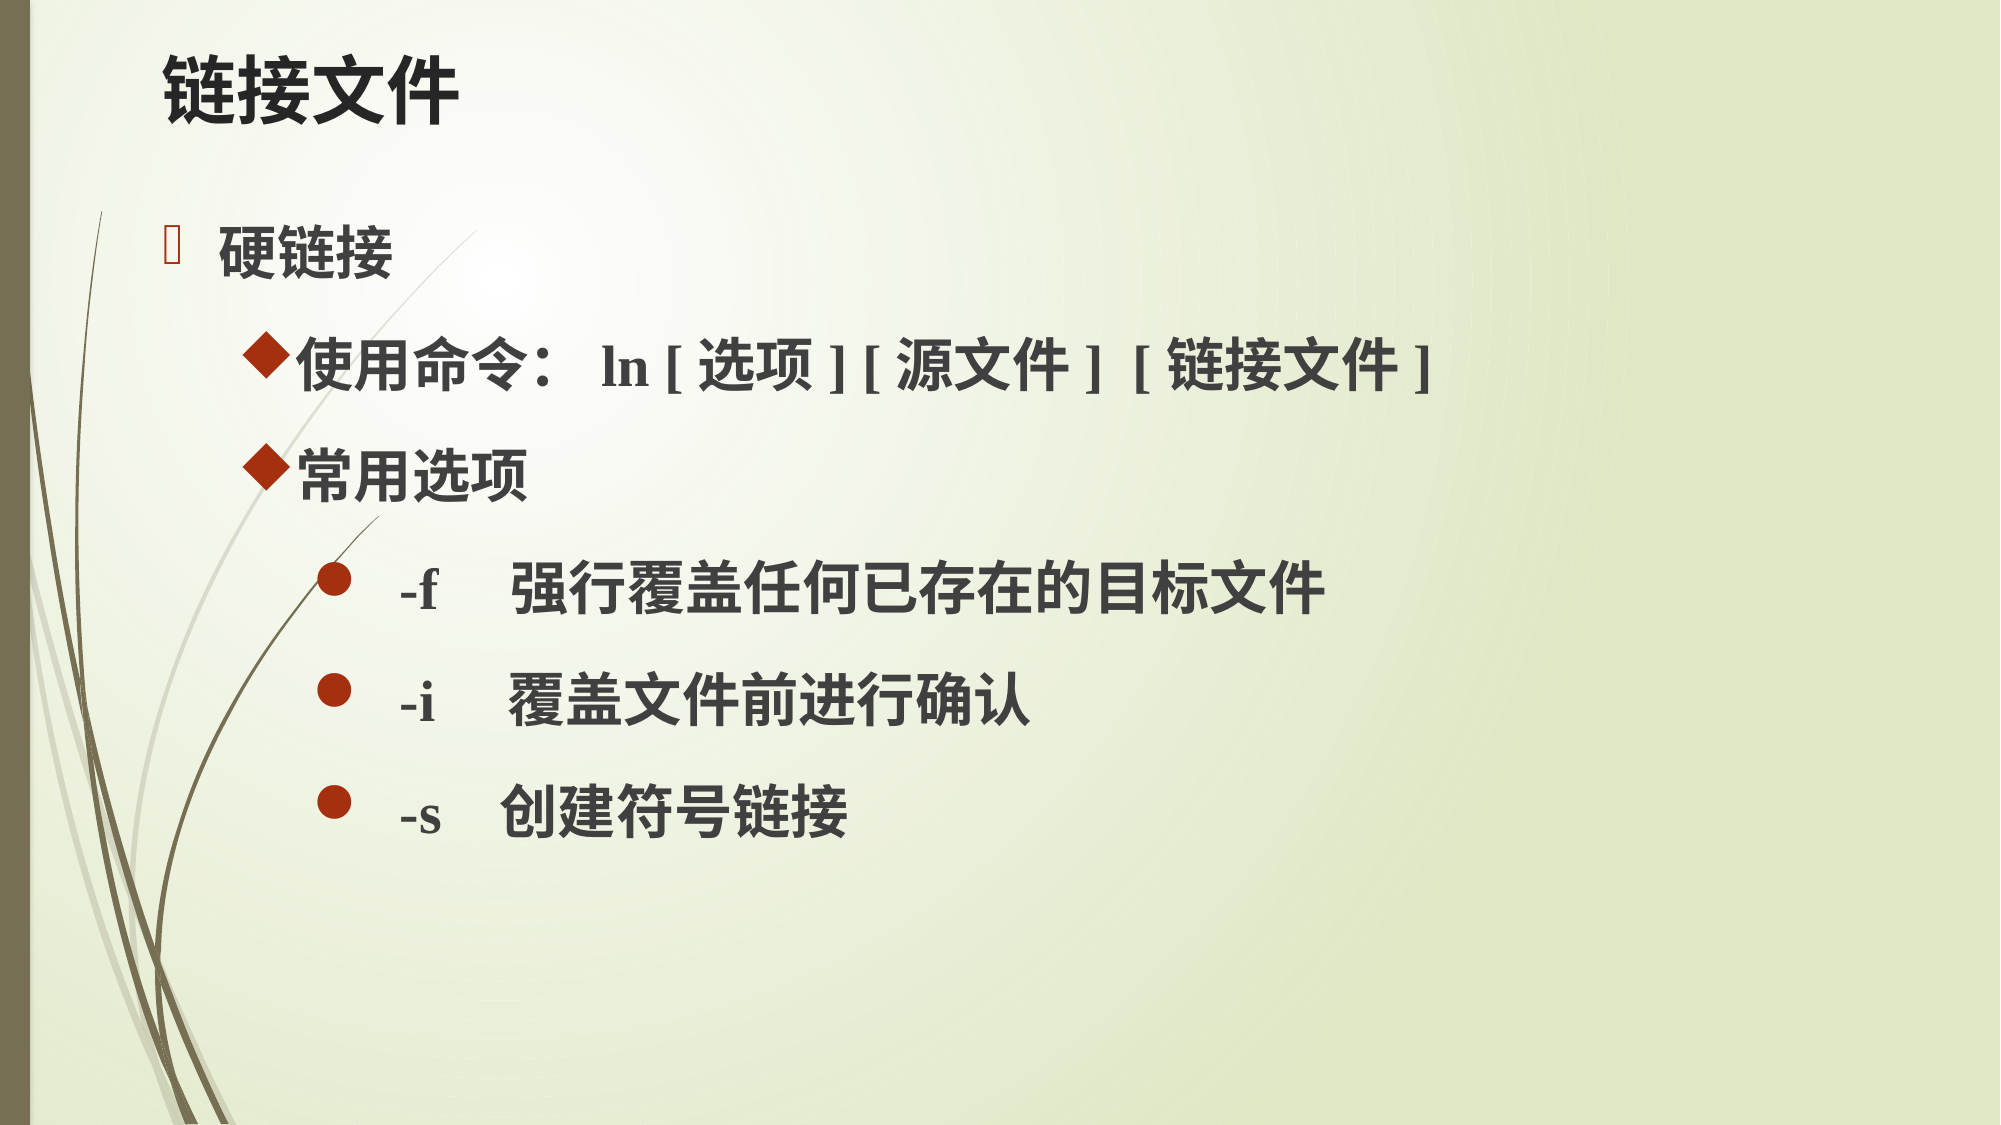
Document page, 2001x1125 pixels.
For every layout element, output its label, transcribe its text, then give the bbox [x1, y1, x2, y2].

title 链接文件 [146, 35, 1882, 163]
list 硬链接 使用命令：ln [选项] [源文件] [链接文件] 常用选项 -f 强行覆盖任何已存在的目标文件 -i 覆盖文件前进行确认 -s 创建符号链接 [147, 187, 1892, 1040]
